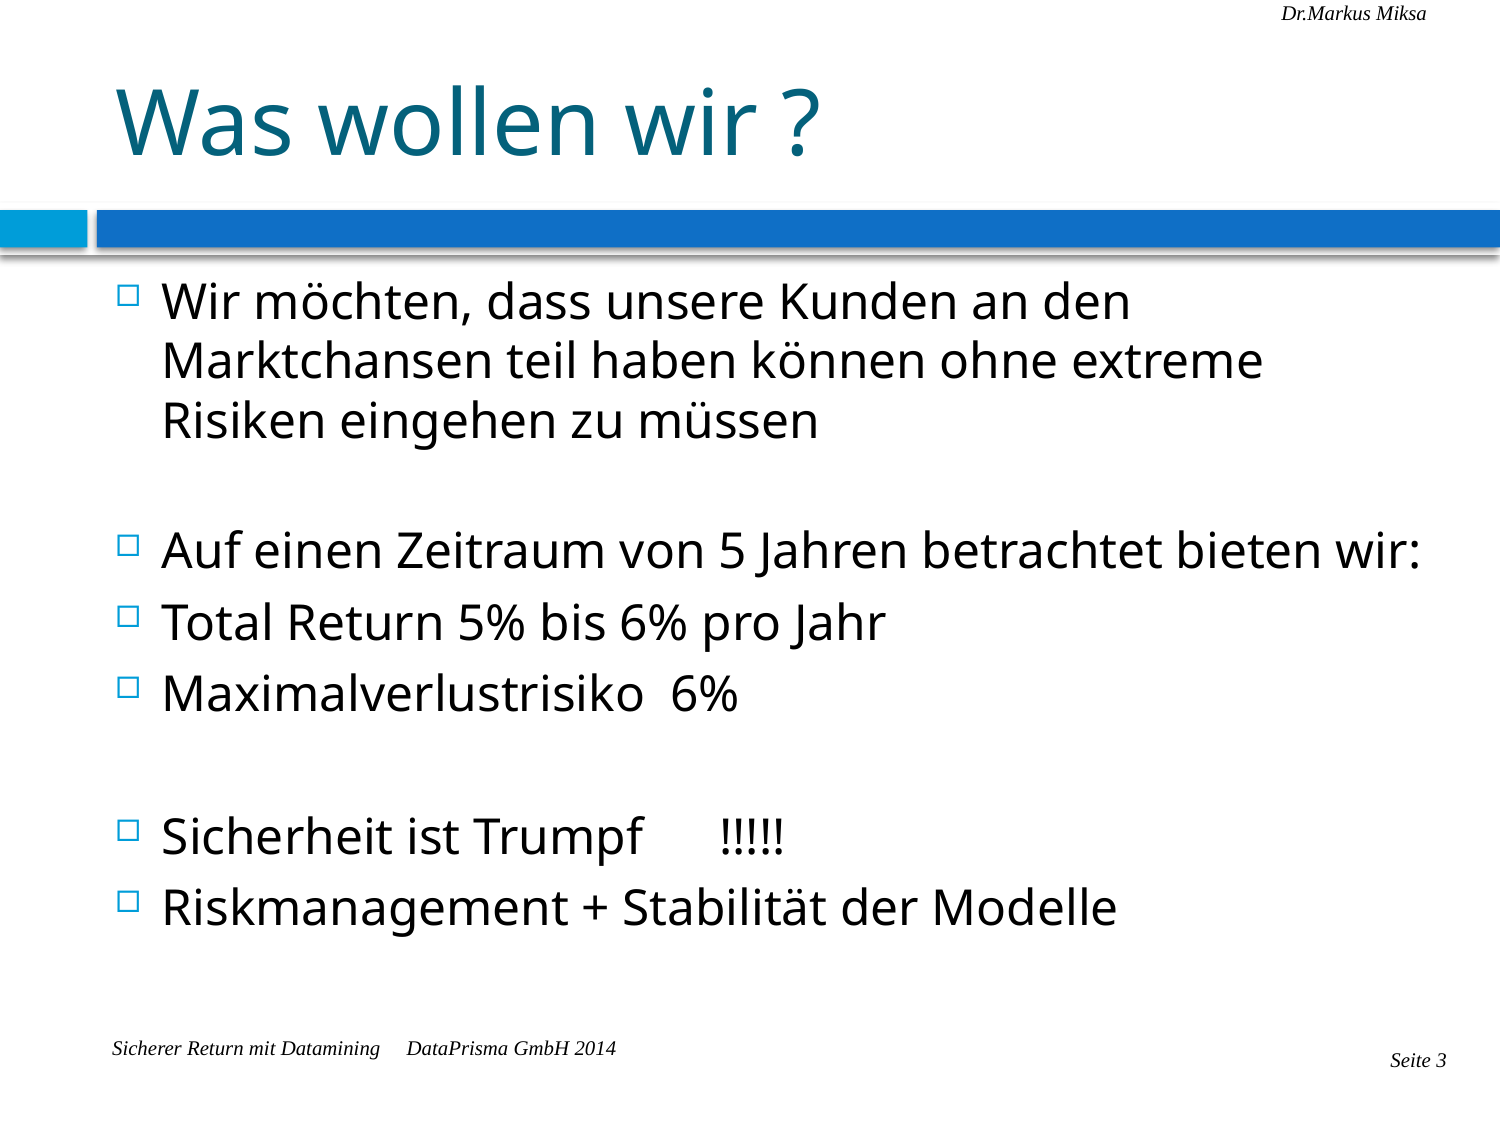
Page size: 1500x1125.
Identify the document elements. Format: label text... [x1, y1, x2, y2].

list Wir möchten, dass unsere Kunden an den Marktchansen teil haben können ohne extreme Risiken eingehen zu müssen Auf einen Zeitraum von 5 Jahren betrachtet bieten wir: Total Return 5% bis 6% pro Jahr Maximalverlustrisiko 6% Sicherheit ist Trumpf !!!!! Riskmanagement + Stabilität der Modelle [100, 262, 1438, 1000]
title Was wollen wir ? [100, 37, 1438, 200]
